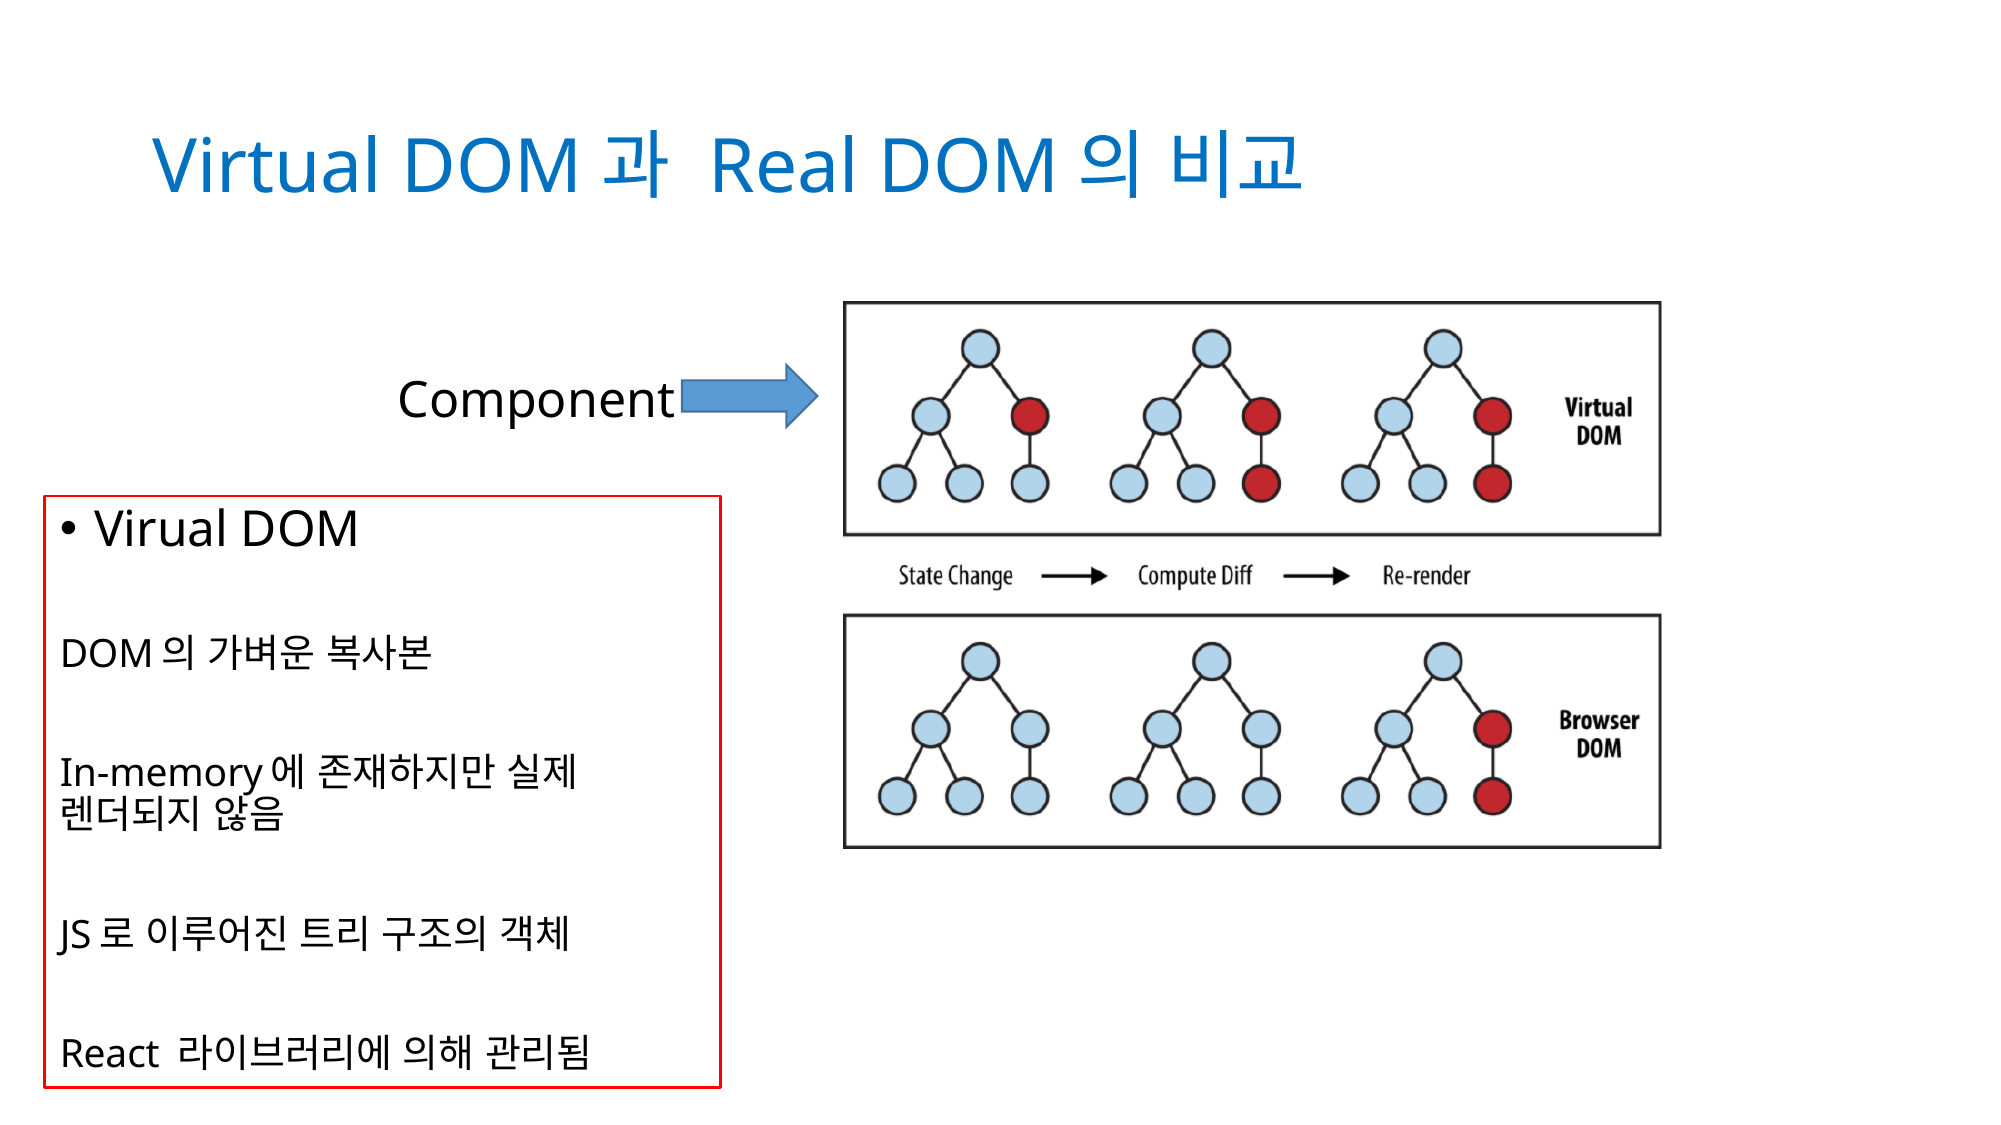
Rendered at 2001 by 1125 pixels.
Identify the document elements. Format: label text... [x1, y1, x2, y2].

title Virtual DOM과 Real DOM의 비교 [137, 59, 1863, 278]
text_box Component [383, 360, 738, 436]
picture [781, 277, 1832, 854]
list Virual DOM DOM의 가벼운 복사본 In-memory에 존재하지만 실제 렌더되지 않음 JS로 이루어진 트리 구조의 객체 React 라이브러리에 의해 관리됨 [44, 495, 721, 1088]
text_box [680, 379, 781, 413]
